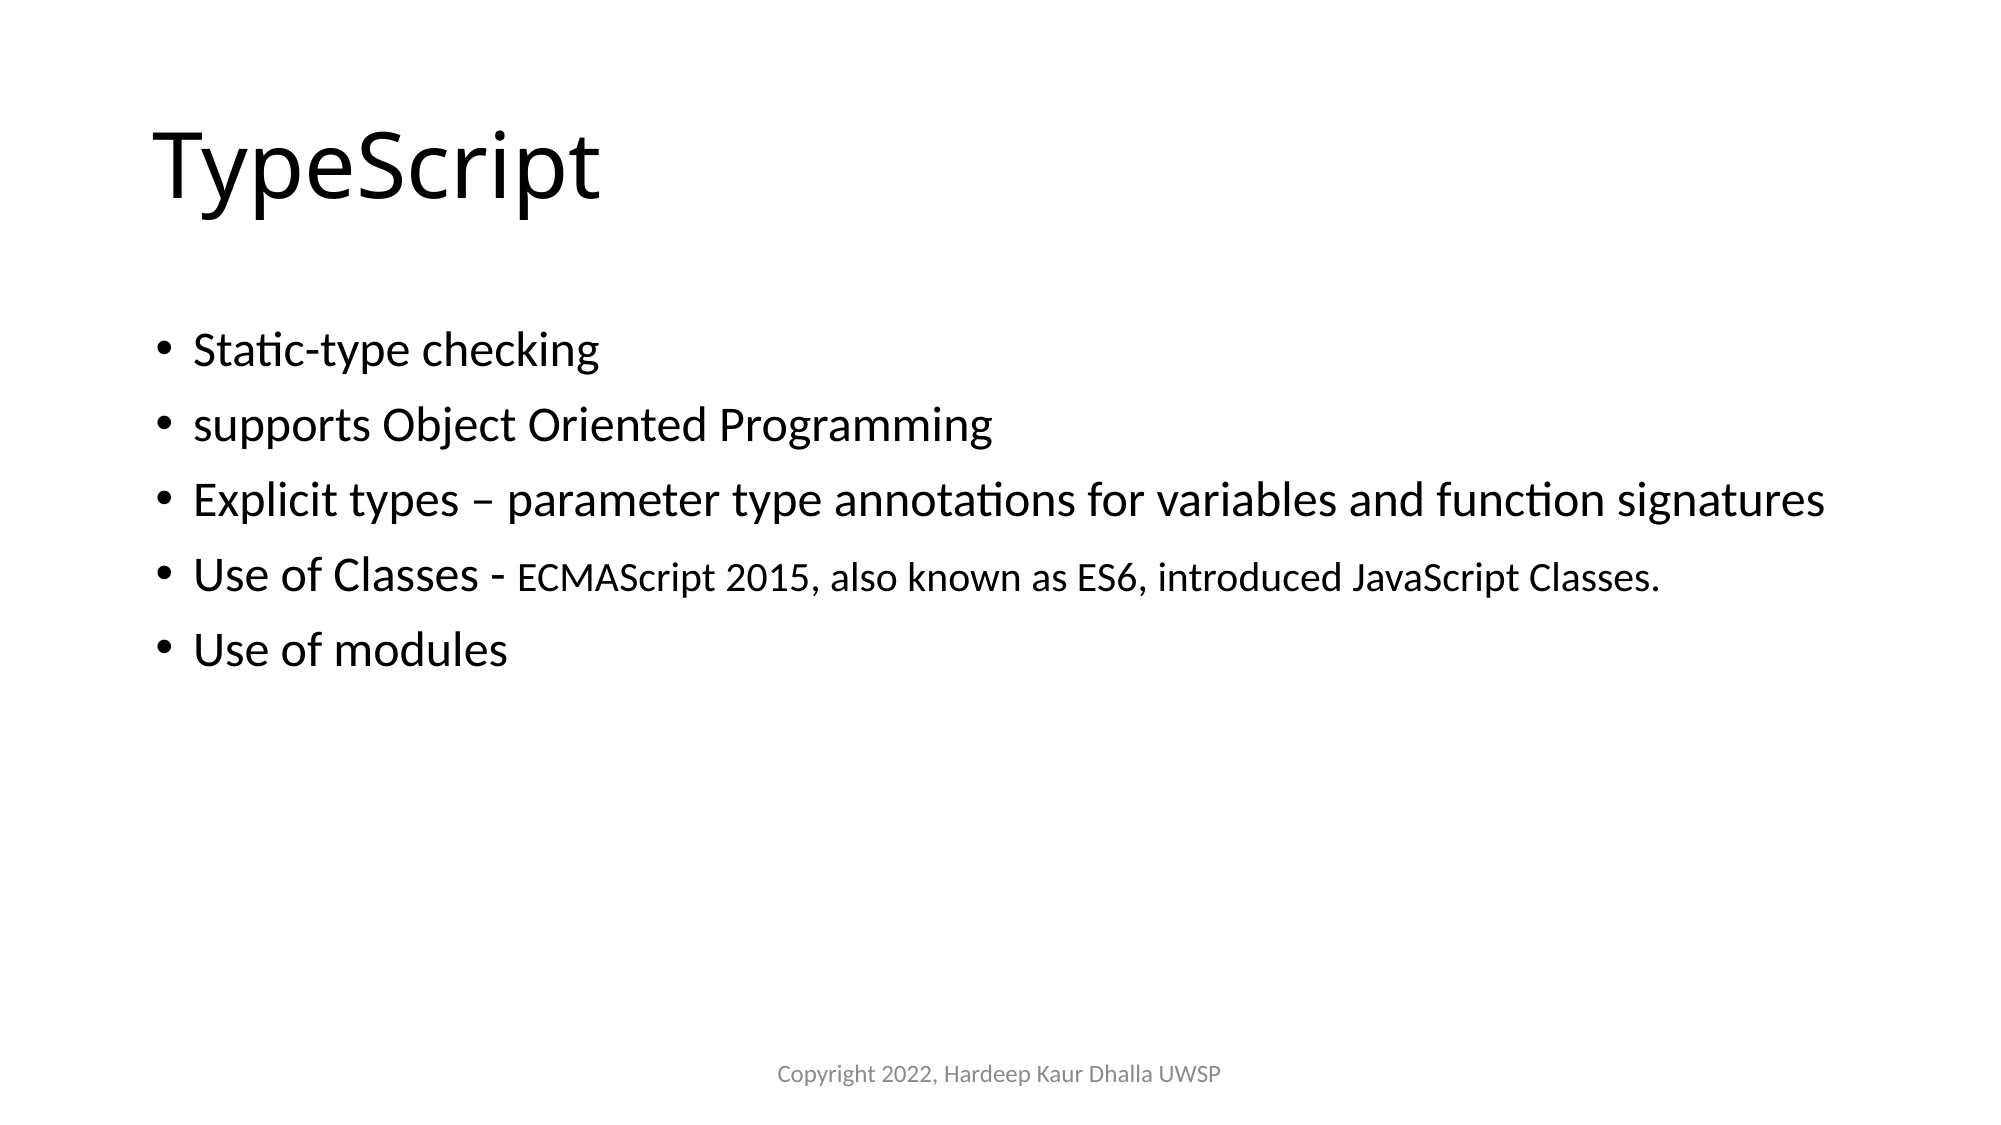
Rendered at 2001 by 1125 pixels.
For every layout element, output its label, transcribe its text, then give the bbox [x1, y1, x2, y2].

title TypeScript [137, 59, 1863, 278]
footer Copyright 2022, Hardeep Kaur Dhalla UWSP [662, 1042, 1338, 1103]
list Static-type checking supports Object Oriented Programming Explicit types – parameter type annotations for variables and function signatures Use of Classes - ECMAScript 2015, also known as ES6, introduced JavaScript Classes. Use of modules [140, 316, 1866, 1125]
